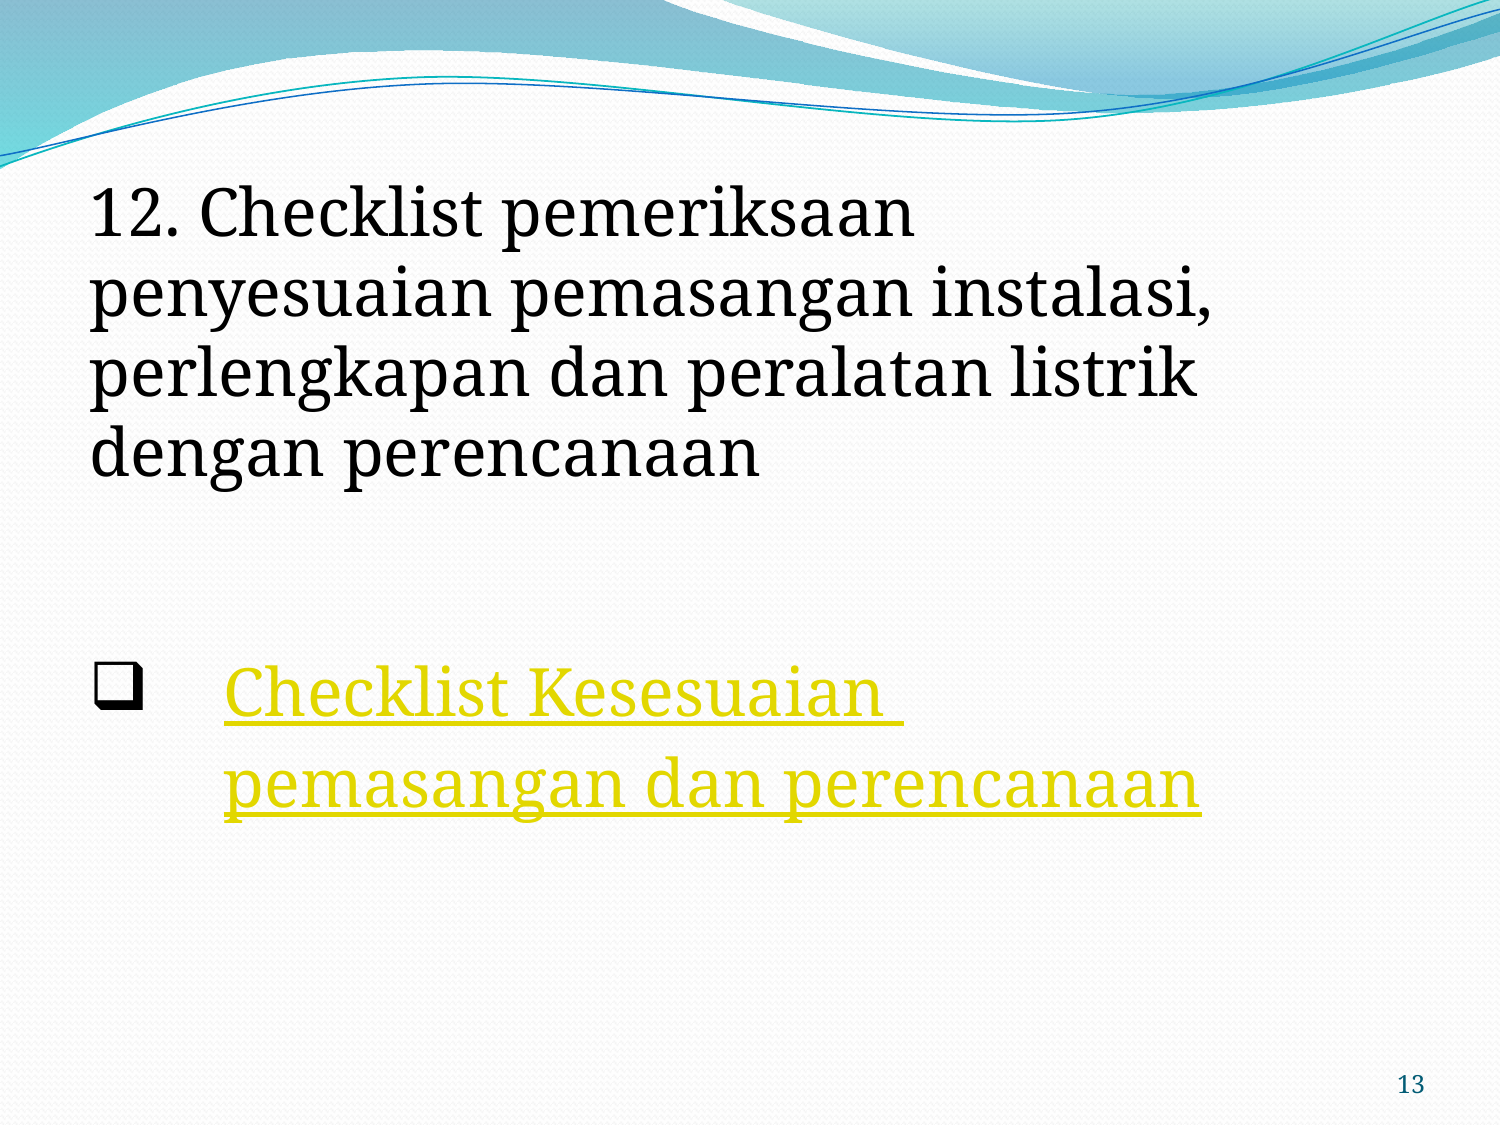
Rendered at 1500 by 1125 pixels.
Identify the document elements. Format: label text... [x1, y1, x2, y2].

text_box 12. Checklist pemeriksaan penyesuaian pemasangan instalasi, perlengkapan dan peralatan listrik dengan perencanaan Checklist Kesesuaian pemasangan dan perencanaan [74, 162, 1350, 1125]
slide_number 13 [1299, 1042, 1425, 1103]
